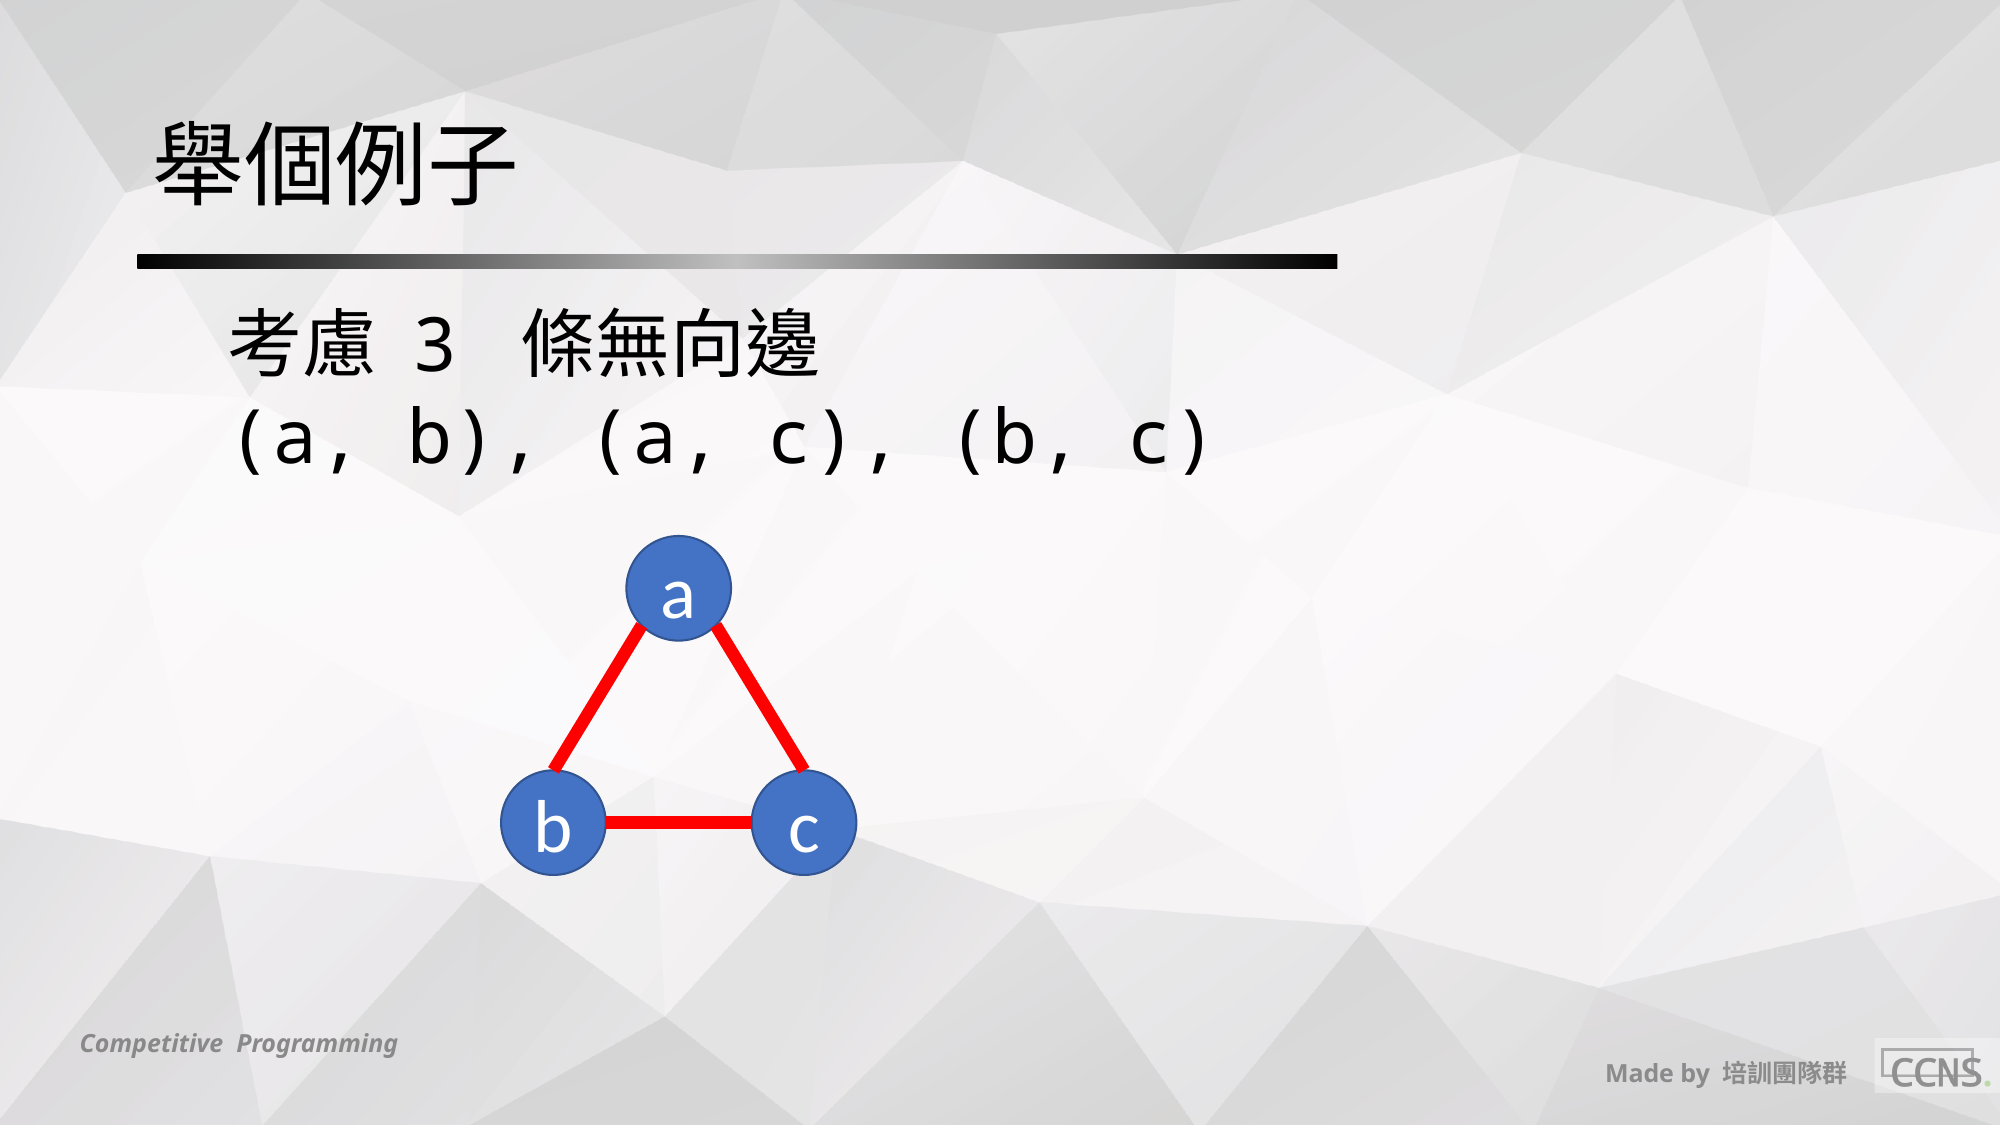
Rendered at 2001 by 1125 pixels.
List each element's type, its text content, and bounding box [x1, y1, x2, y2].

text_box a [625, 534, 733, 642]
title 舉個例子 [137, 59, 1863, 278]
text_box b [500, 769, 607, 876]
list 考慮 3 條無向邊 (a, b), (a, c), (b, c) [137, 299, 1863, 1014]
text_box c [751, 769, 858, 876]
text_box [715, 625, 805, 771]
picture [0, 0, 2000, 1125]
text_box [553, 625, 642, 771]
